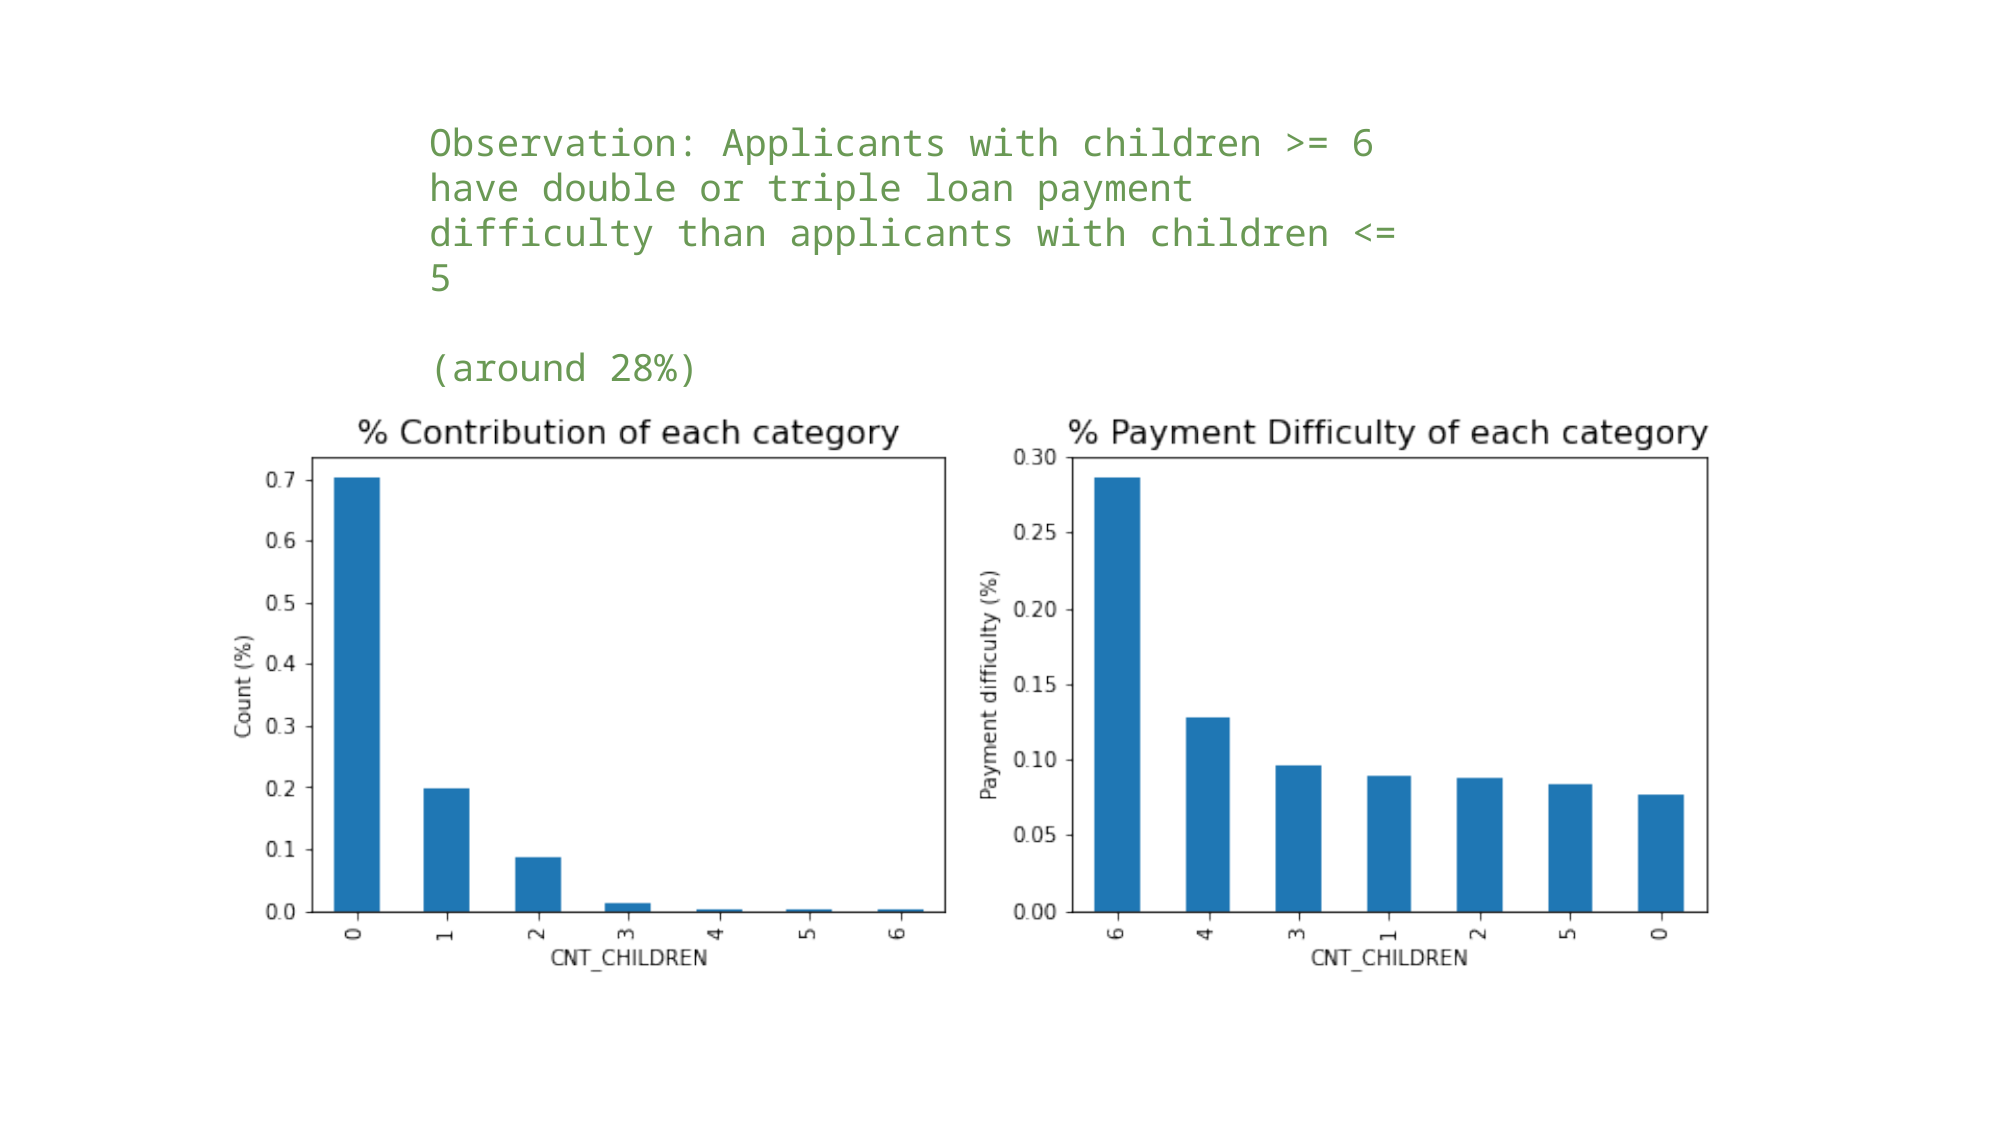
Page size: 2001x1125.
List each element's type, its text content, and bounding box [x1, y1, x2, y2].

picture [220, 405, 1725, 985]
text_box Observation: Applicants with children >= 6 have double or triple loan payment difficulty than applicants with children <= 5 (around 28%) [414, 111, 1415, 397]
